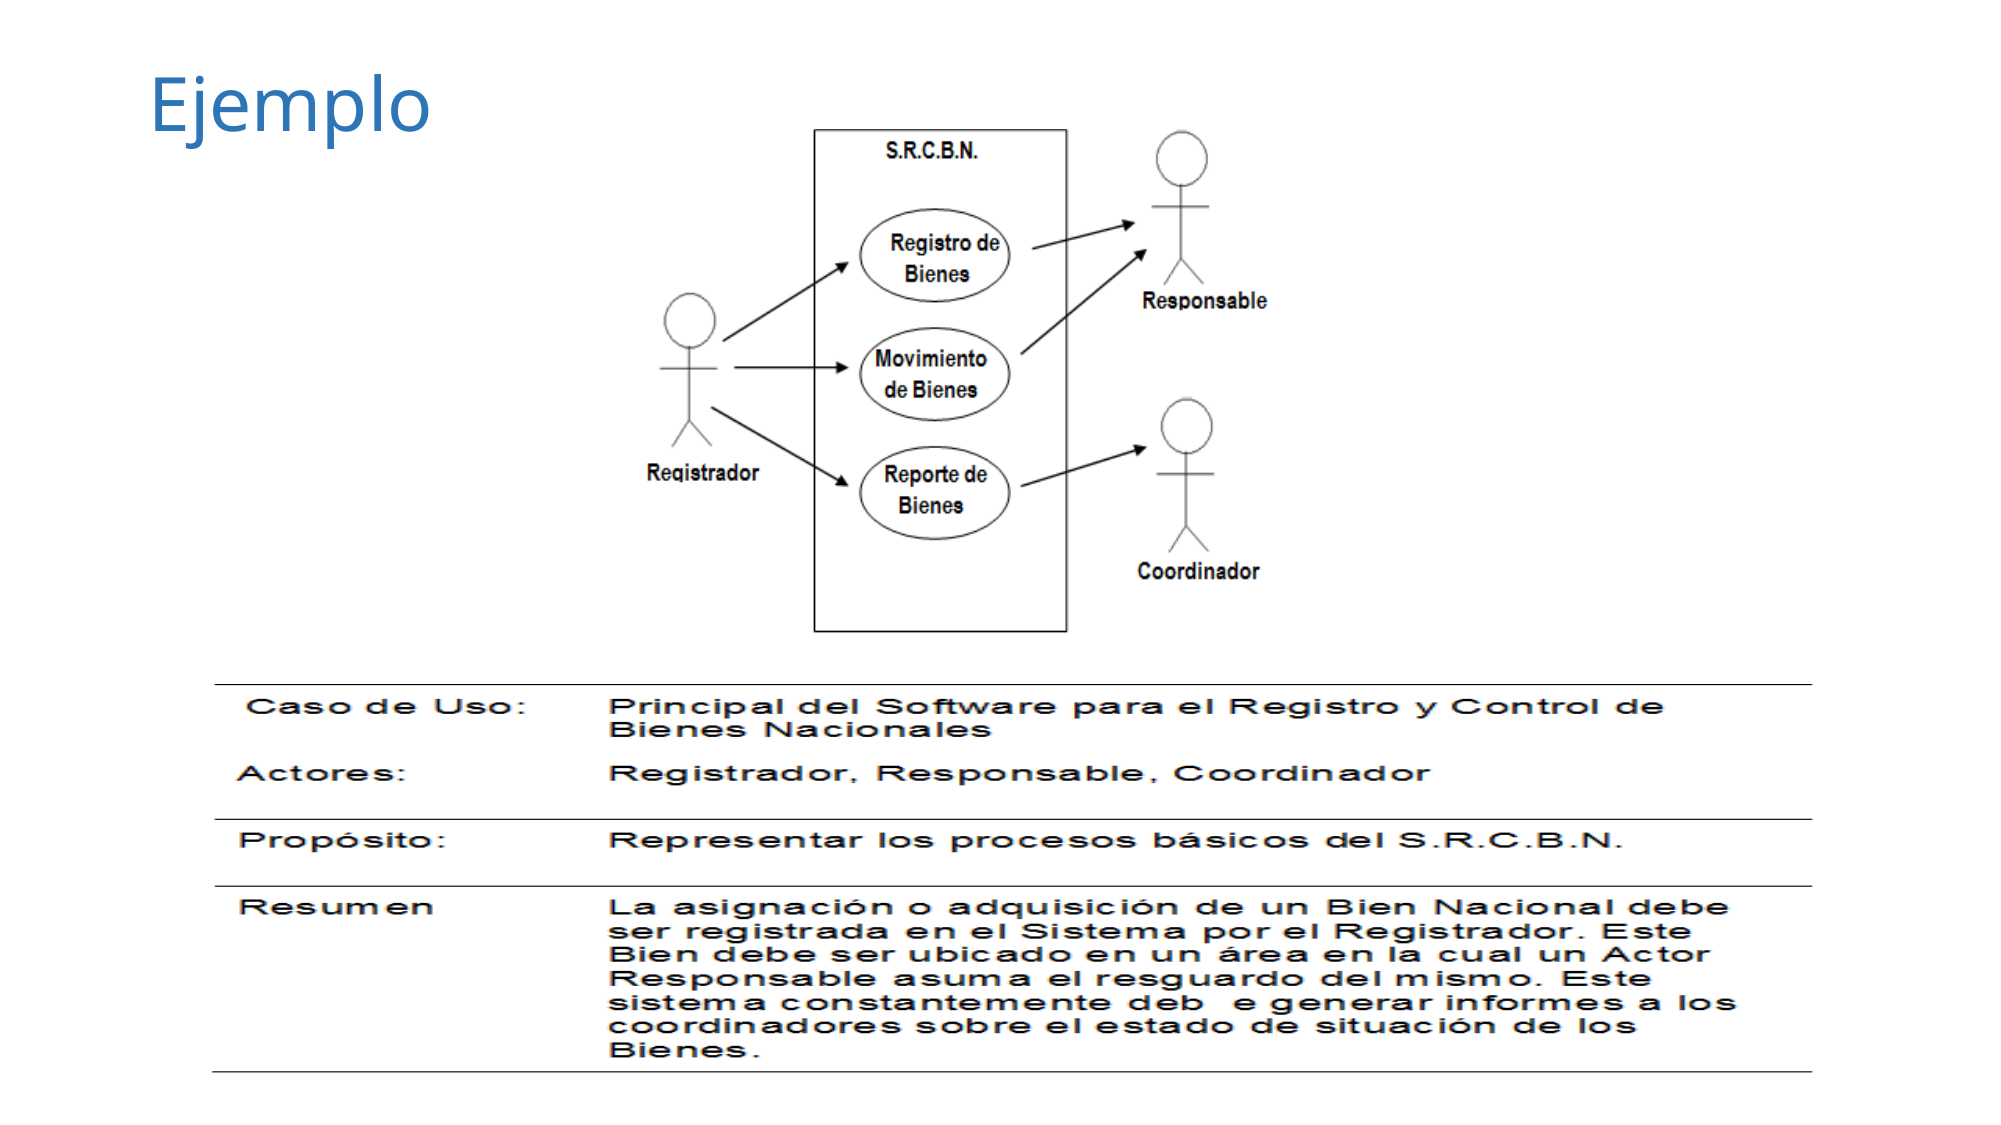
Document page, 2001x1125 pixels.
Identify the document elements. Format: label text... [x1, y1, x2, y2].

text_box Ejemplo [133, 49, 448, 155]
picture [187, 684, 1868, 1084]
picture [642, 129, 1330, 667]
